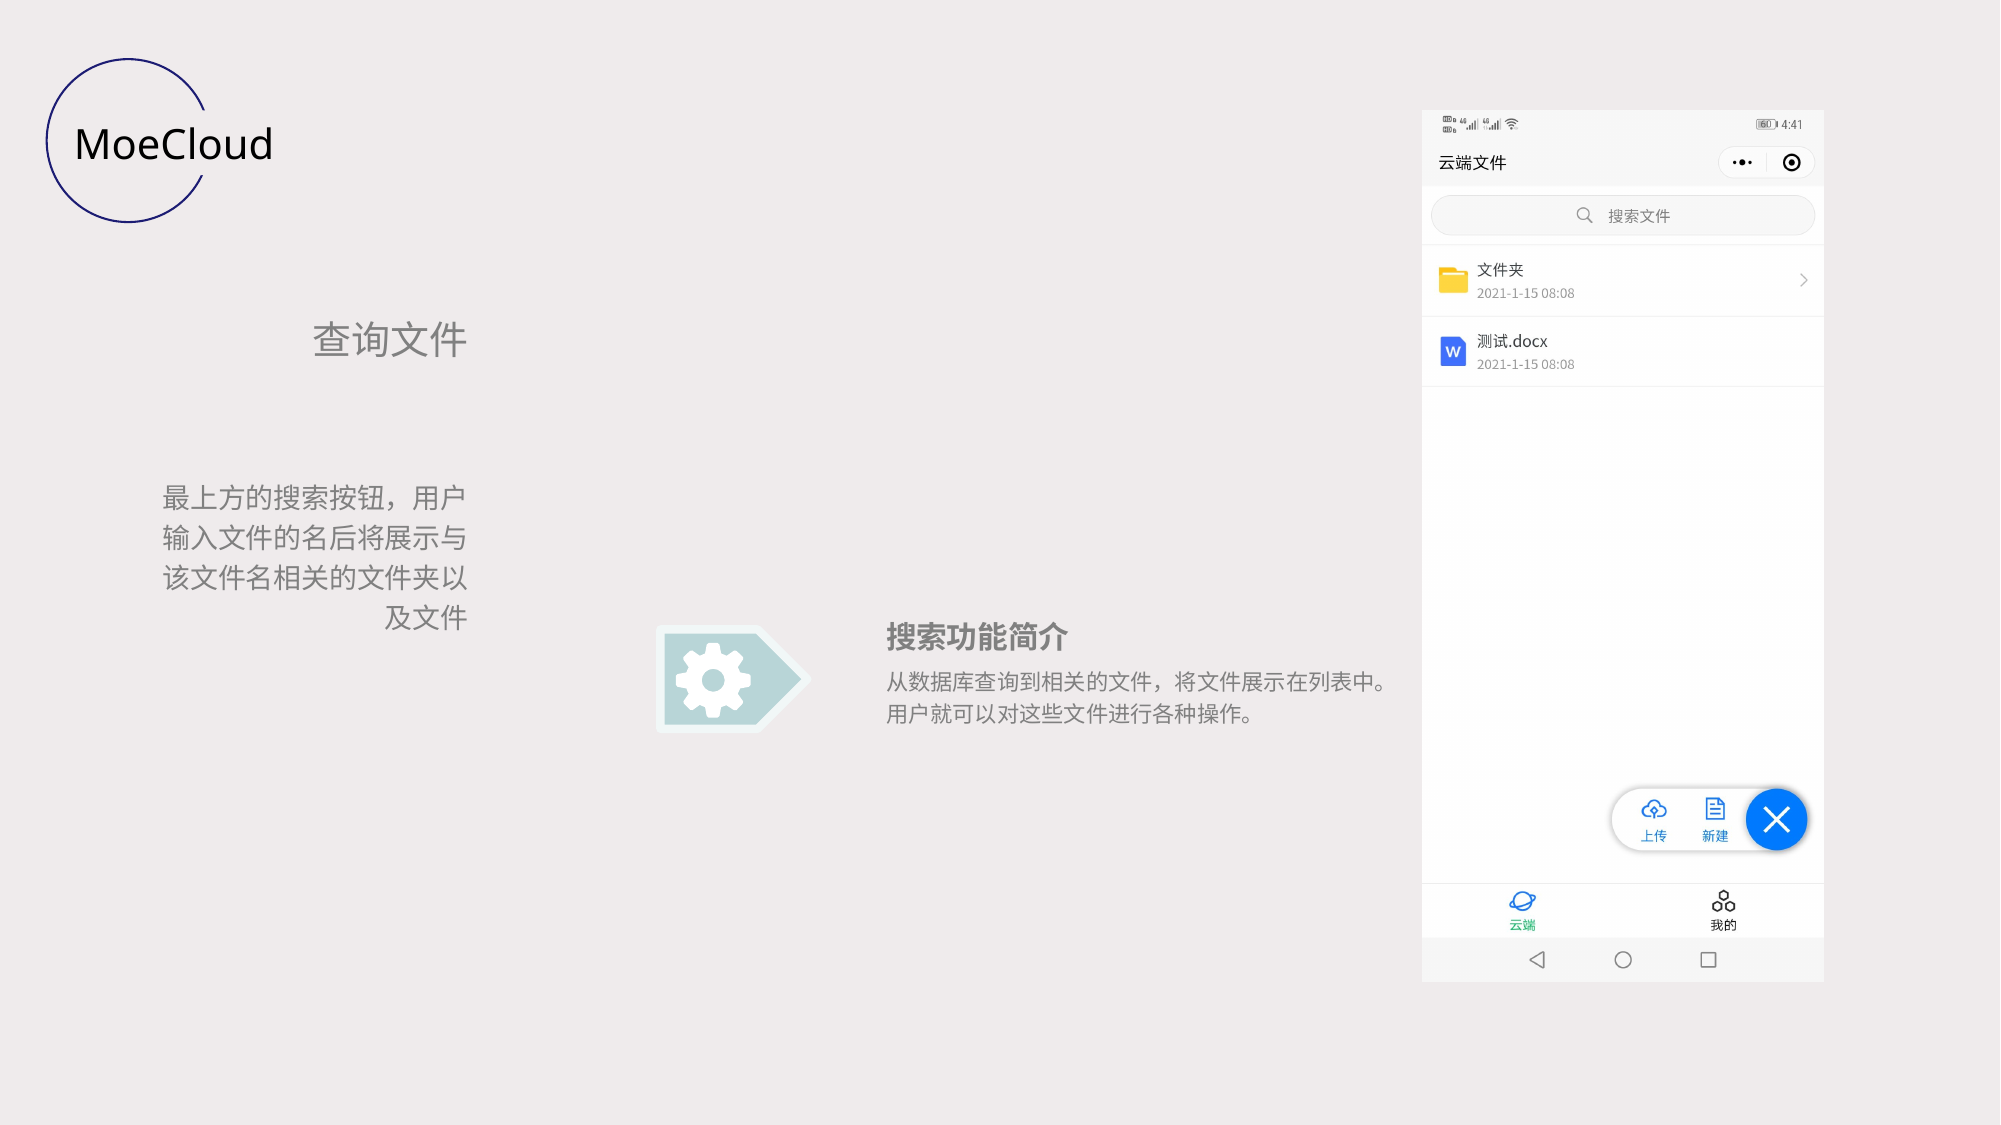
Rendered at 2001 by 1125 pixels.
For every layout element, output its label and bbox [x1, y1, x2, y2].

text_box [115, 305, 547, 749]
text_box [660, 609, 1387, 749]
picture [1422, 110, 1825, 982]
